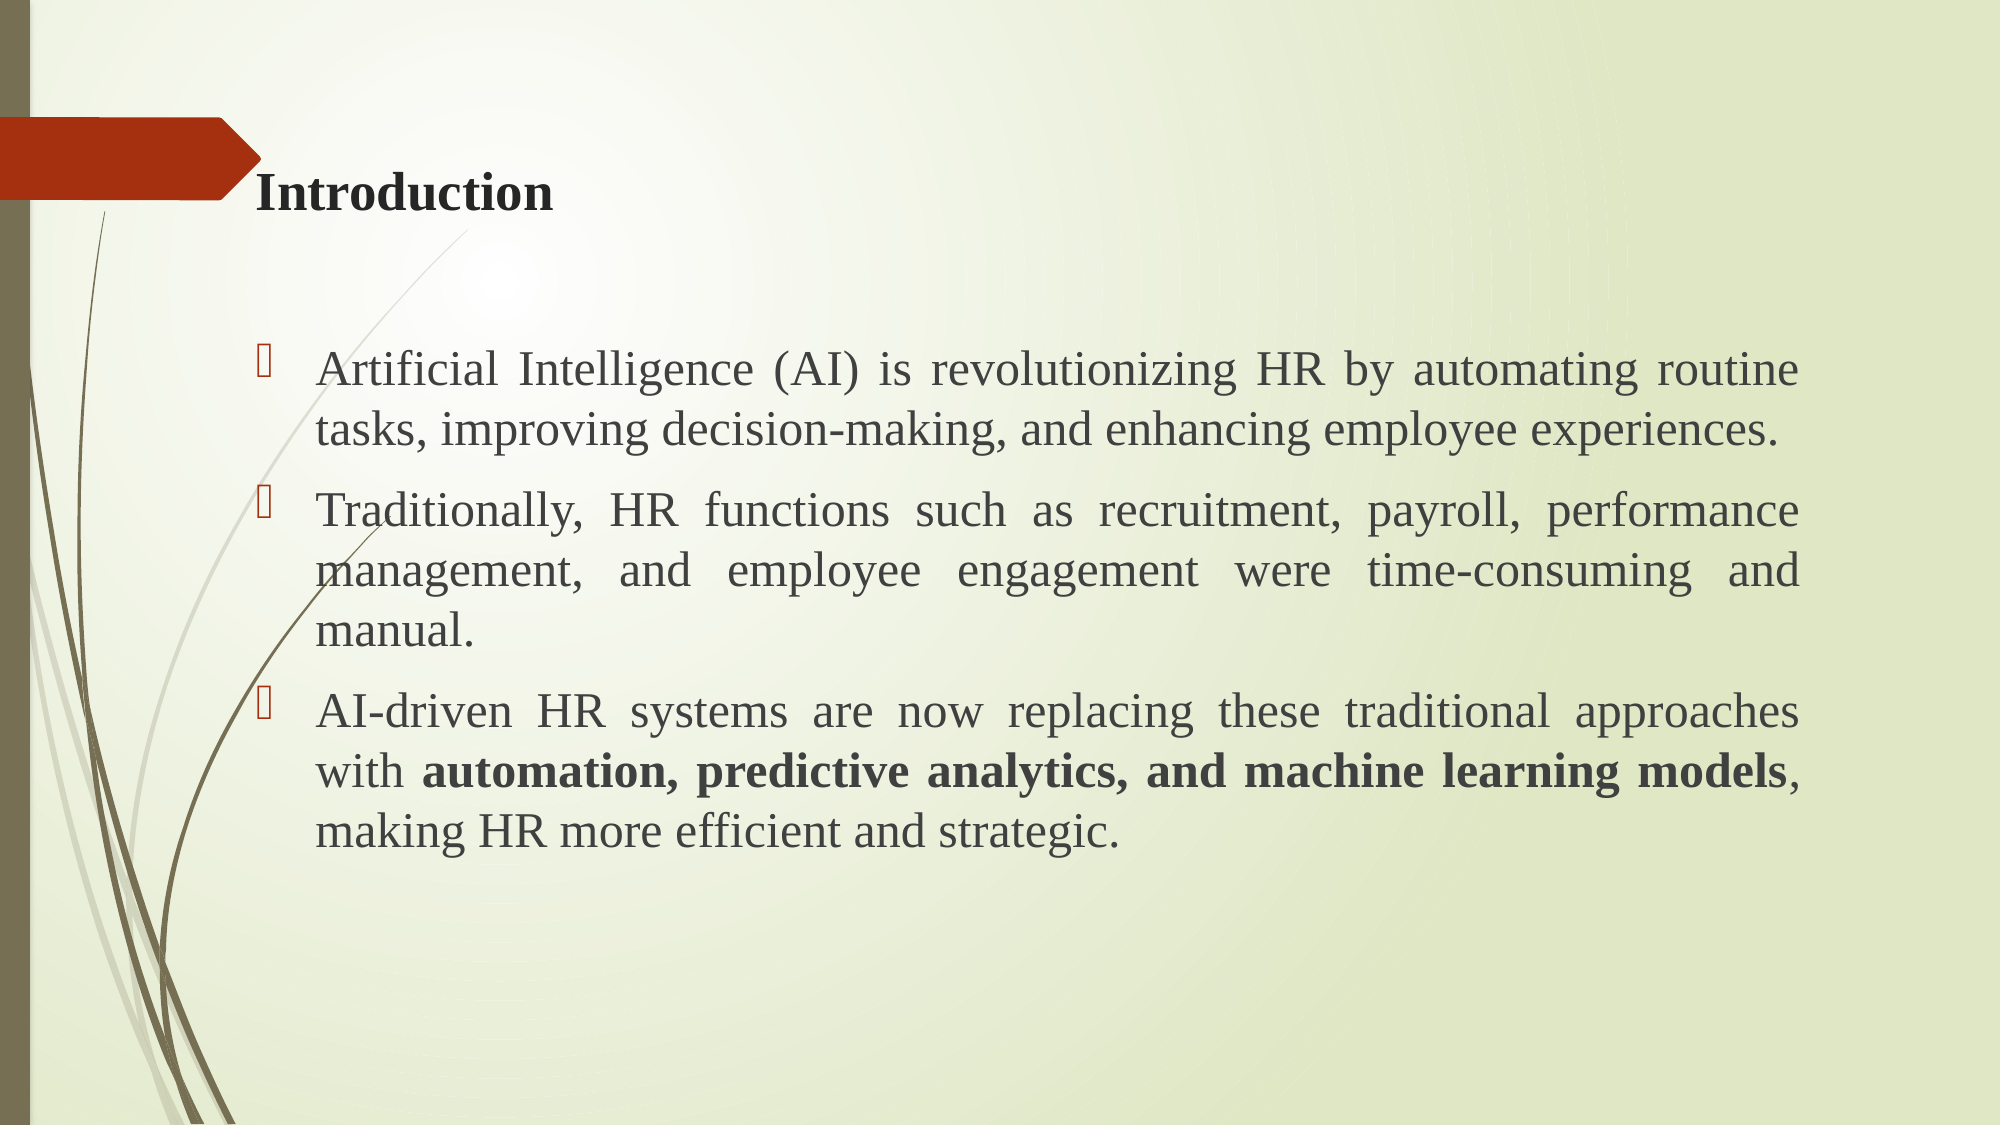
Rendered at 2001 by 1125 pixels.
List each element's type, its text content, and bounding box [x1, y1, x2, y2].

list Artificial Intelligence (AI) is revolutionizing HR by automating routine tasks, improving decision-making, and enhancing employee experiences. Traditionally, HR functions such as recruitment, payroll, performance management, and employee engagement were time-consuming and manual. AI-driven HR systems are now replacing these traditional approaches with automation, predictive analytics, and machine learning models, making HR more efficient and strategic. [240, 328, 1817, 895]
title Introduction [240, 108, 1817, 231]
